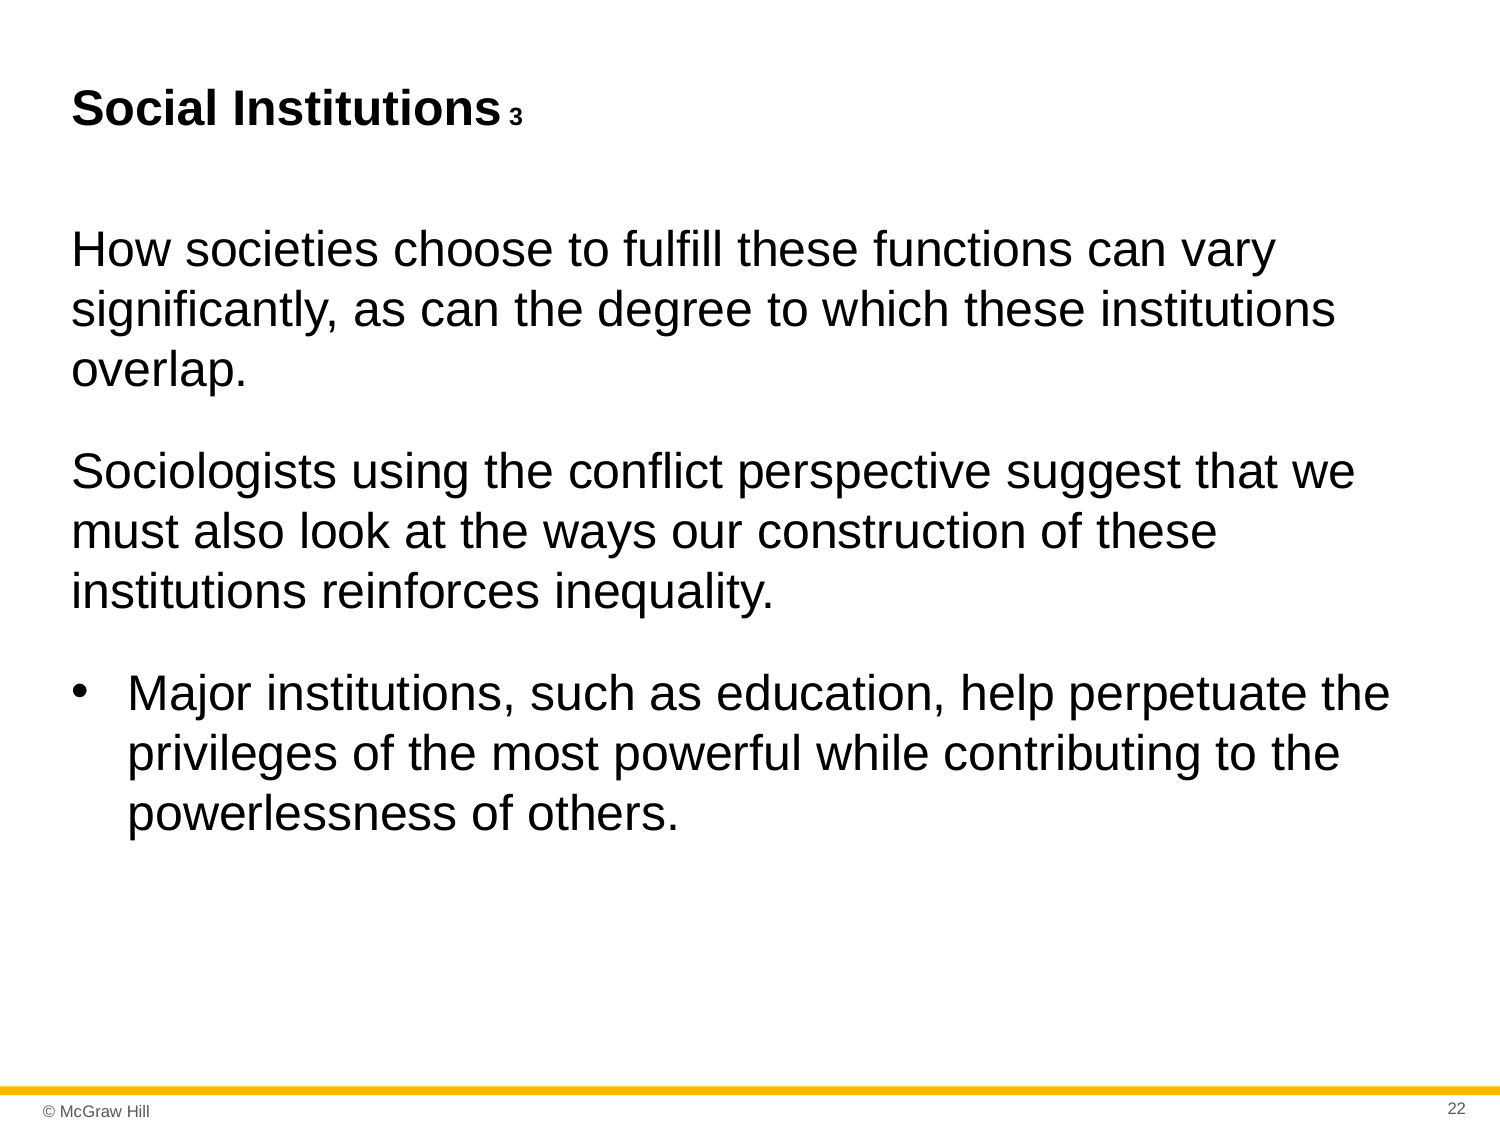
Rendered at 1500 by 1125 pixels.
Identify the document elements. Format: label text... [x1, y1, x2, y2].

list How societies choose to fulfill these functions can vary significantly, as can the degree to which these institutions overlap. Sociologists using the conflict perspective suggest that we must also look at the ways our construction of these institutions reinforces inequality. Major institutions, such as education, help perpetuate the privileges of the most powerful while contributing to the powerlessness of others. [56, 209, 1444, 1025]
title Social Institutions 3 [56, 50, 1444, 162]
